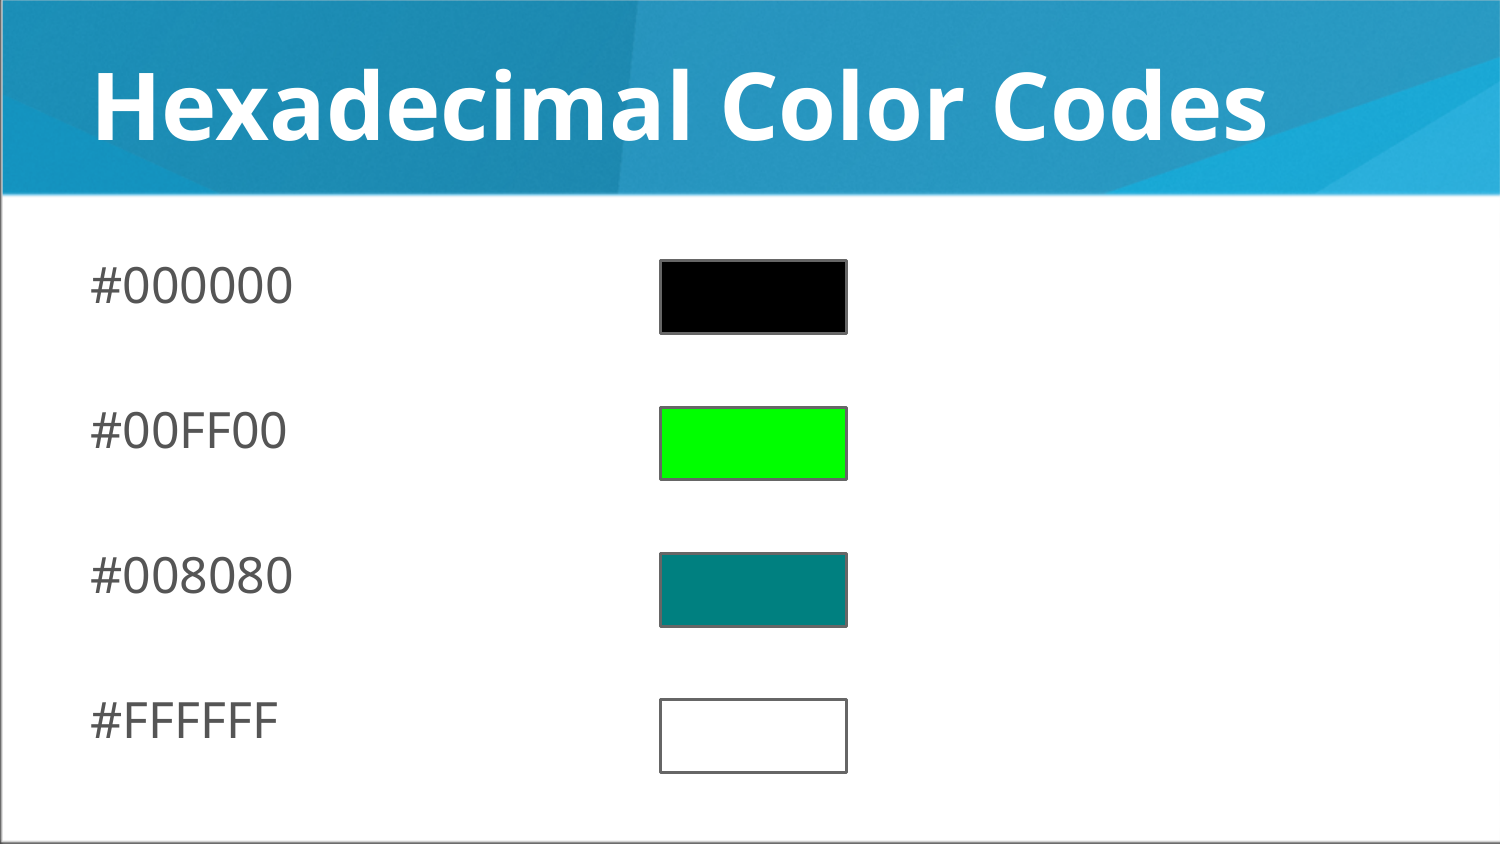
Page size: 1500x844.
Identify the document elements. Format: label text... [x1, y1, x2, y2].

text_box [660, 699, 847, 773]
text_box [660, 260, 847, 334]
text_box [660, 407, 847, 480]
title Hexadecimal Color Codes [75, 33, 1425, 175]
text_box [660, 553, 847, 627]
picture [0, 0, 1500, 844]
list #000000 #00FF00 #008080 #FFFFFF [75, 238, 1432, 800]
